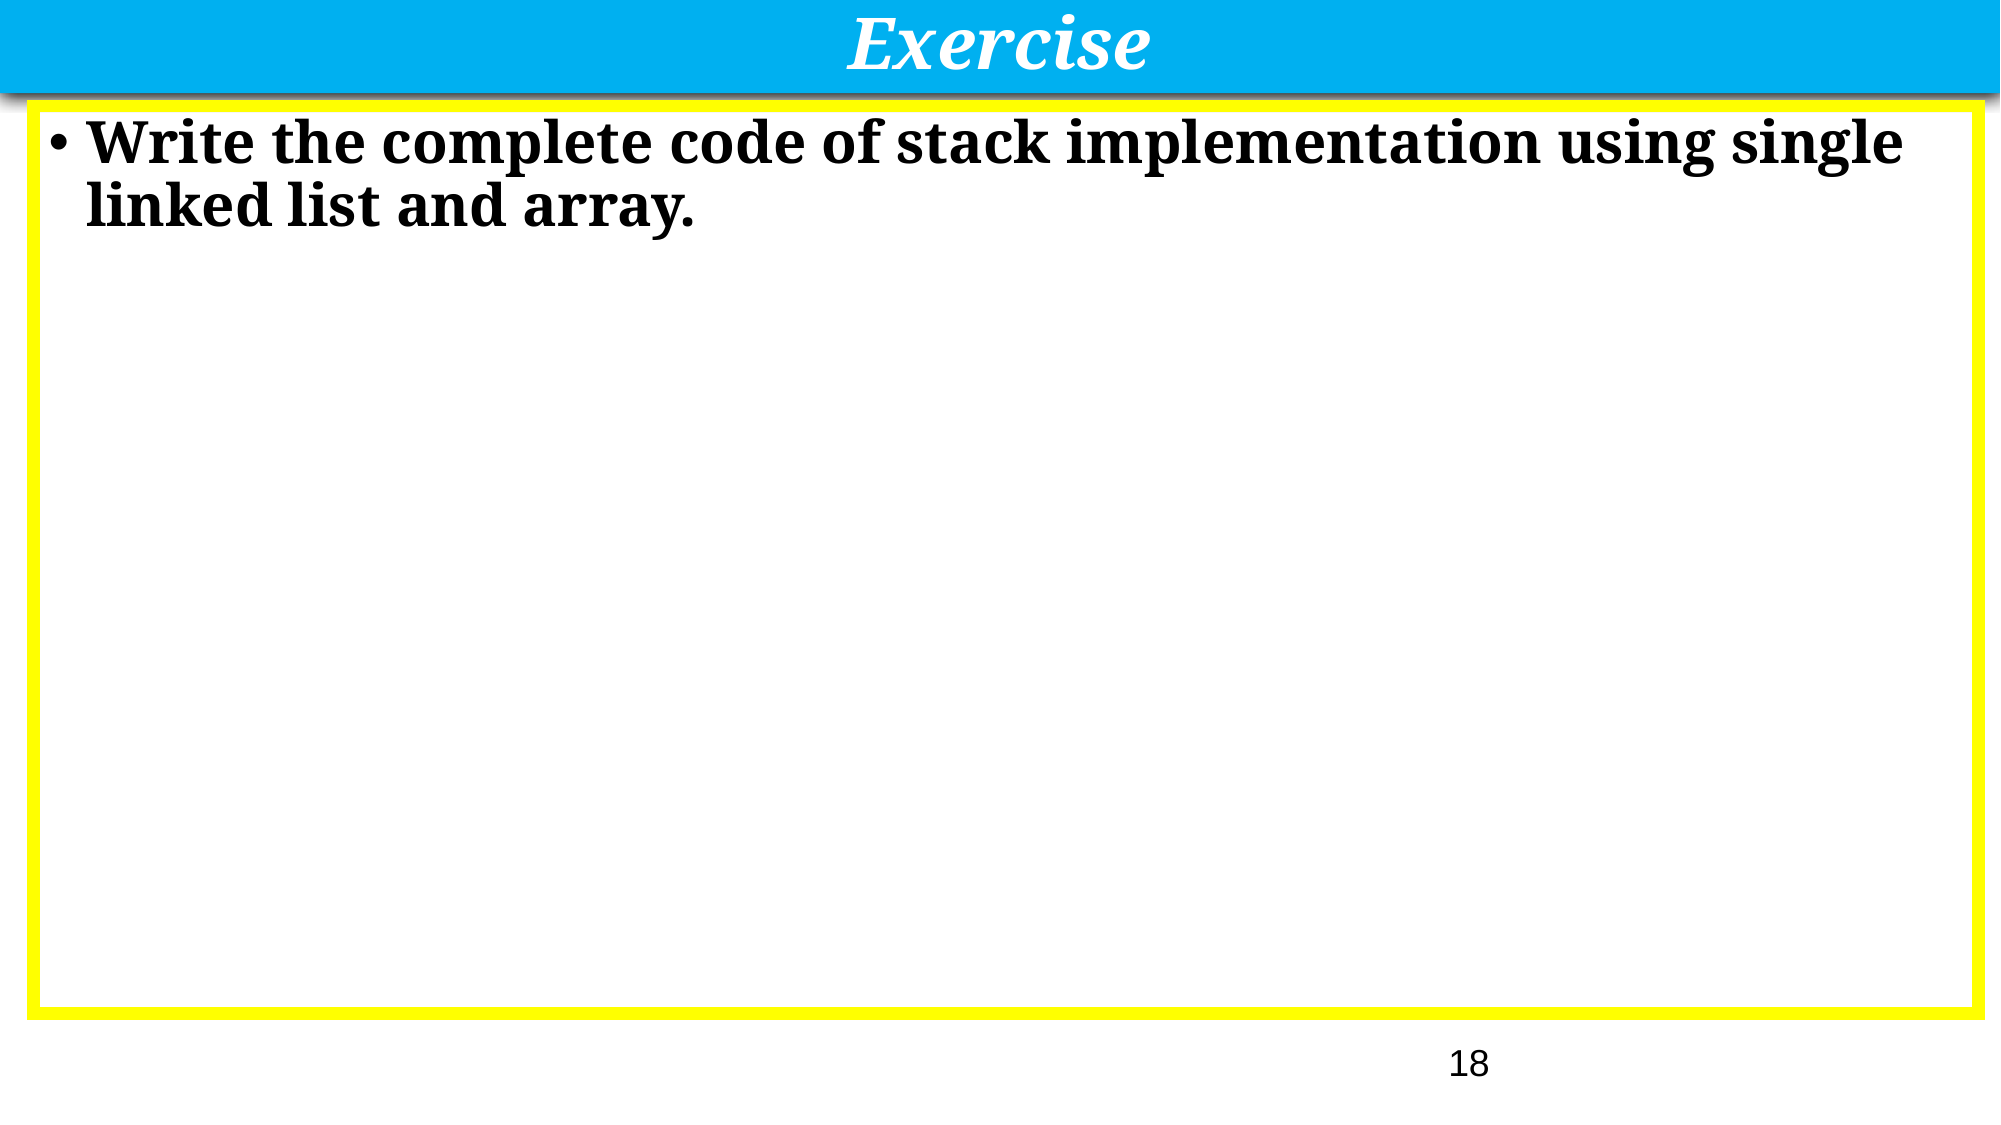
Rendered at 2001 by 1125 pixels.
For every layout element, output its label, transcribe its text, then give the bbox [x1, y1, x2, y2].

slide_number 18 [1433, 1024, 1900, 1100]
list Write the complete code of stack implementation using single linked list and array. [33, 106, 1979, 1014]
title Exercise [0, 0, 2000, 94]
